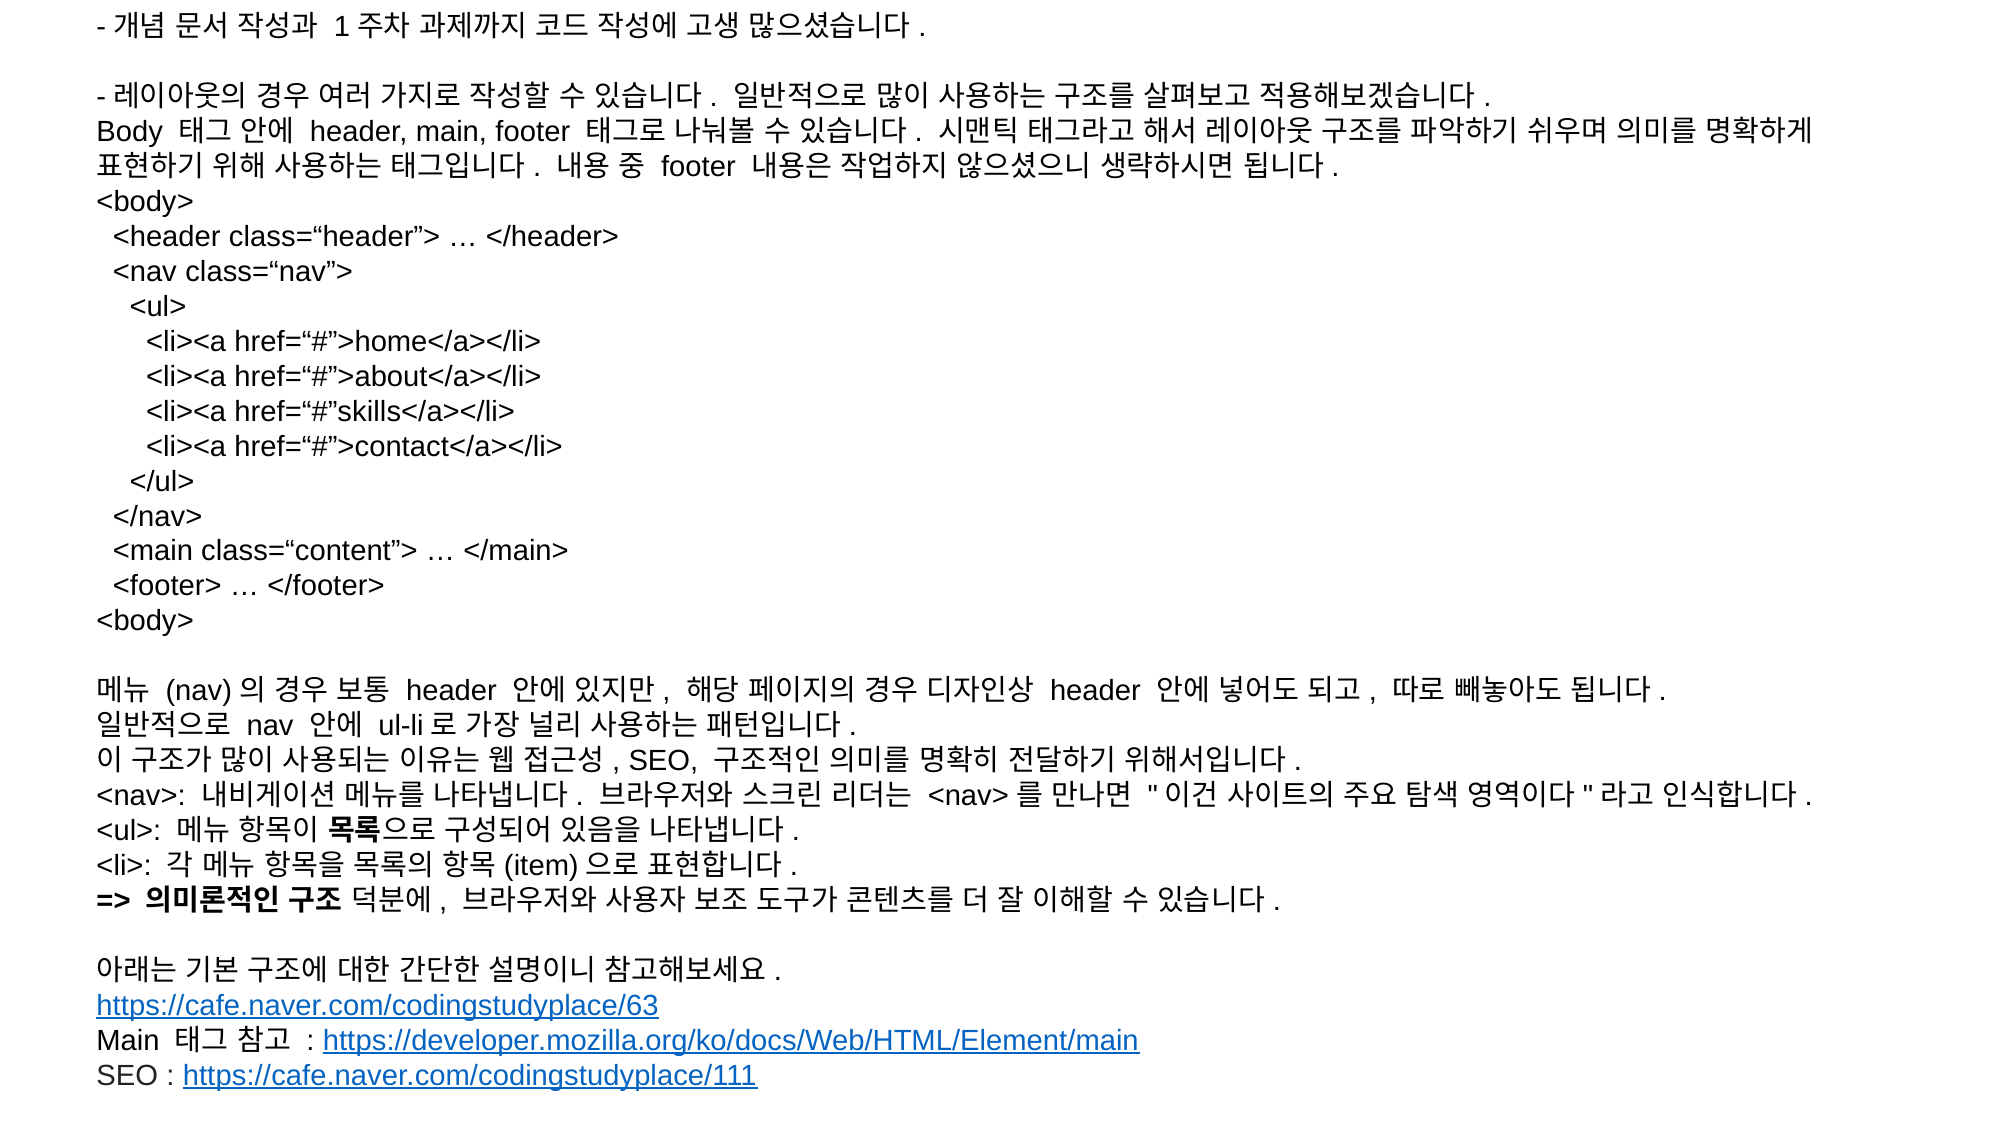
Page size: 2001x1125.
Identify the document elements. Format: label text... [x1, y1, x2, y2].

text_box -개념 문서 작성과 1주차 과제까지 코드 작성에 고생 많으셨습니다. -레이아웃의 경우 여러 가지로 작성할 수 있습니다. 일반적으로 많이 사용하는 구조를 살펴보고 적용해보겠습니다. Body 태그 안에 header, main, footer 태그로 나눠볼 수 있습니다. 시맨틱 태그라고 해서 레이아웃 구조를 파악하기 쉬우며 의미를 명확하게 표현하기 위해 사용하는 태그입니다. 내용 중 footer 내용은 작업하지 않으셨으니 생략하시면 됩니다. <body> <header class=“header”> … </header> <nav class=“nav”> <ul> <li><a href=“#”>home</a></li> <li><a href=“#”>about</a></li> <li><a href=“#”skills</a></li> <li><a href=“#”>contact</a></li> </ul> </nav> <main class=“content”> … </main> <footer> … </footer> <body> 메뉴 (nav)의 경우 보통 header 안에 있지만, 해당 페이지의 경우 디자인상 header 안에 넣어도 되고, 따로 빼놓아도 됩니다. 일반적으로 nav 안에 ul-li로 가장 널리 사용하는 패턴입니다. 이 구조가 많이 사용되는 이유는 웹 접근성, SEO, 구조적인 의미를 명확히 전달하기 위해서입니다. <nav>: 내비게이션 메뉴를 나타냅니다. 브라우저와 스크린 리더는 <nav>를 만나면 "이건 사이트의 주요 탐색 영역이다"라고 인식합니다. <ul>: 메뉴 항목이 목록으로 구성되어 있음을 나타냅니다. <li>: 각 메뉴 항목을 목록의 항목(item)으로 표현합니다. => 의미론적인 구조 덕분에, 브라우저와 사용자 보조 도구가 콘텐츠를 더 잘 이해할 수 있습니다. 아래는 기본 구조에 대한 간단한 설명이니 참고해보세요. https://cafe.naver.com/codingstudyplace/63 Main 태그 참고 : https://developer.mozilla.org/ko/docs/Web/HTML/Element/main SEO : https://cafe.naver.com/codingstudyplace/111 [81, 0, 1829, 1099]
